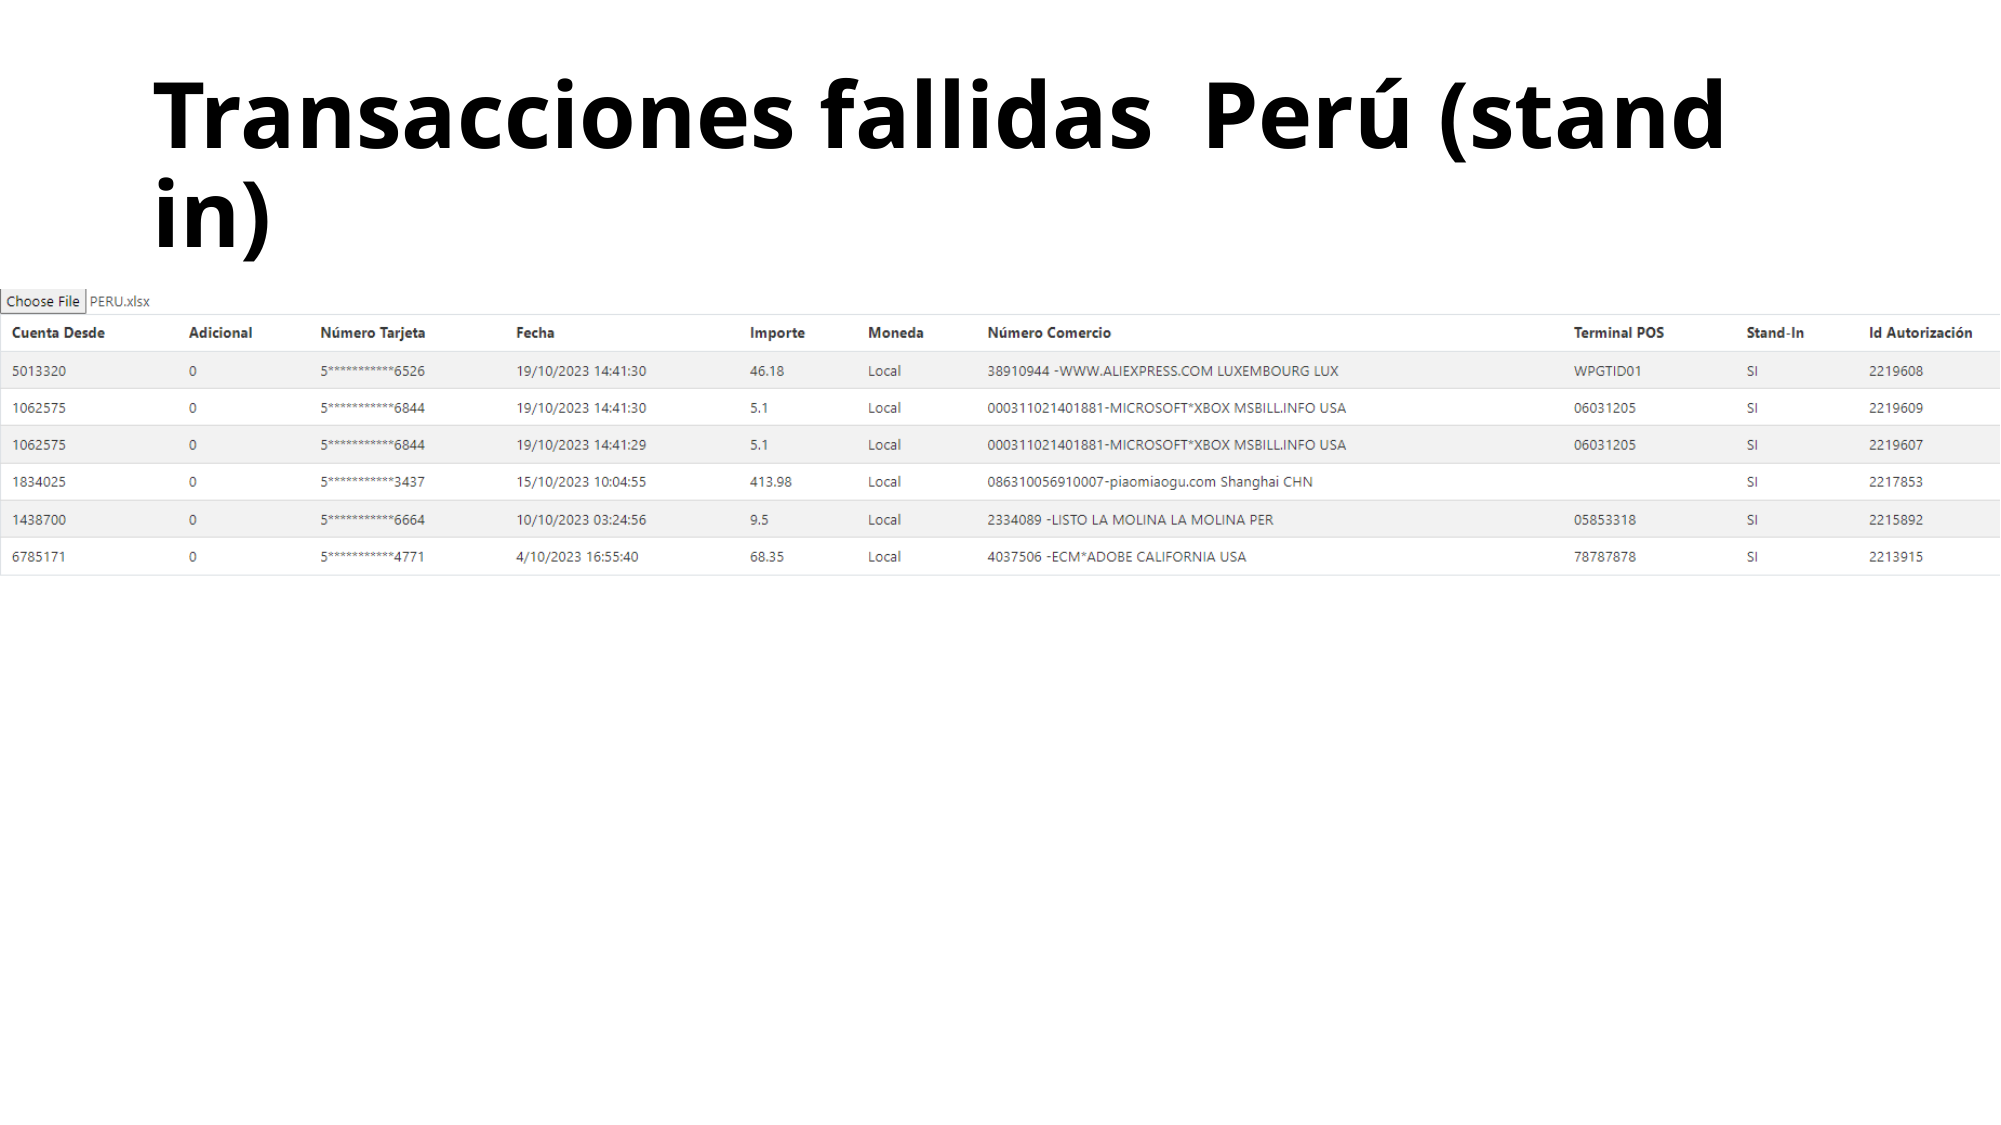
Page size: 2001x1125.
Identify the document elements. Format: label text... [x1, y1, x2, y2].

title Transacciones fallidas Perú (stand in) [137, 59, 1863, 278]
picture [0, 289, 2000, 579]
